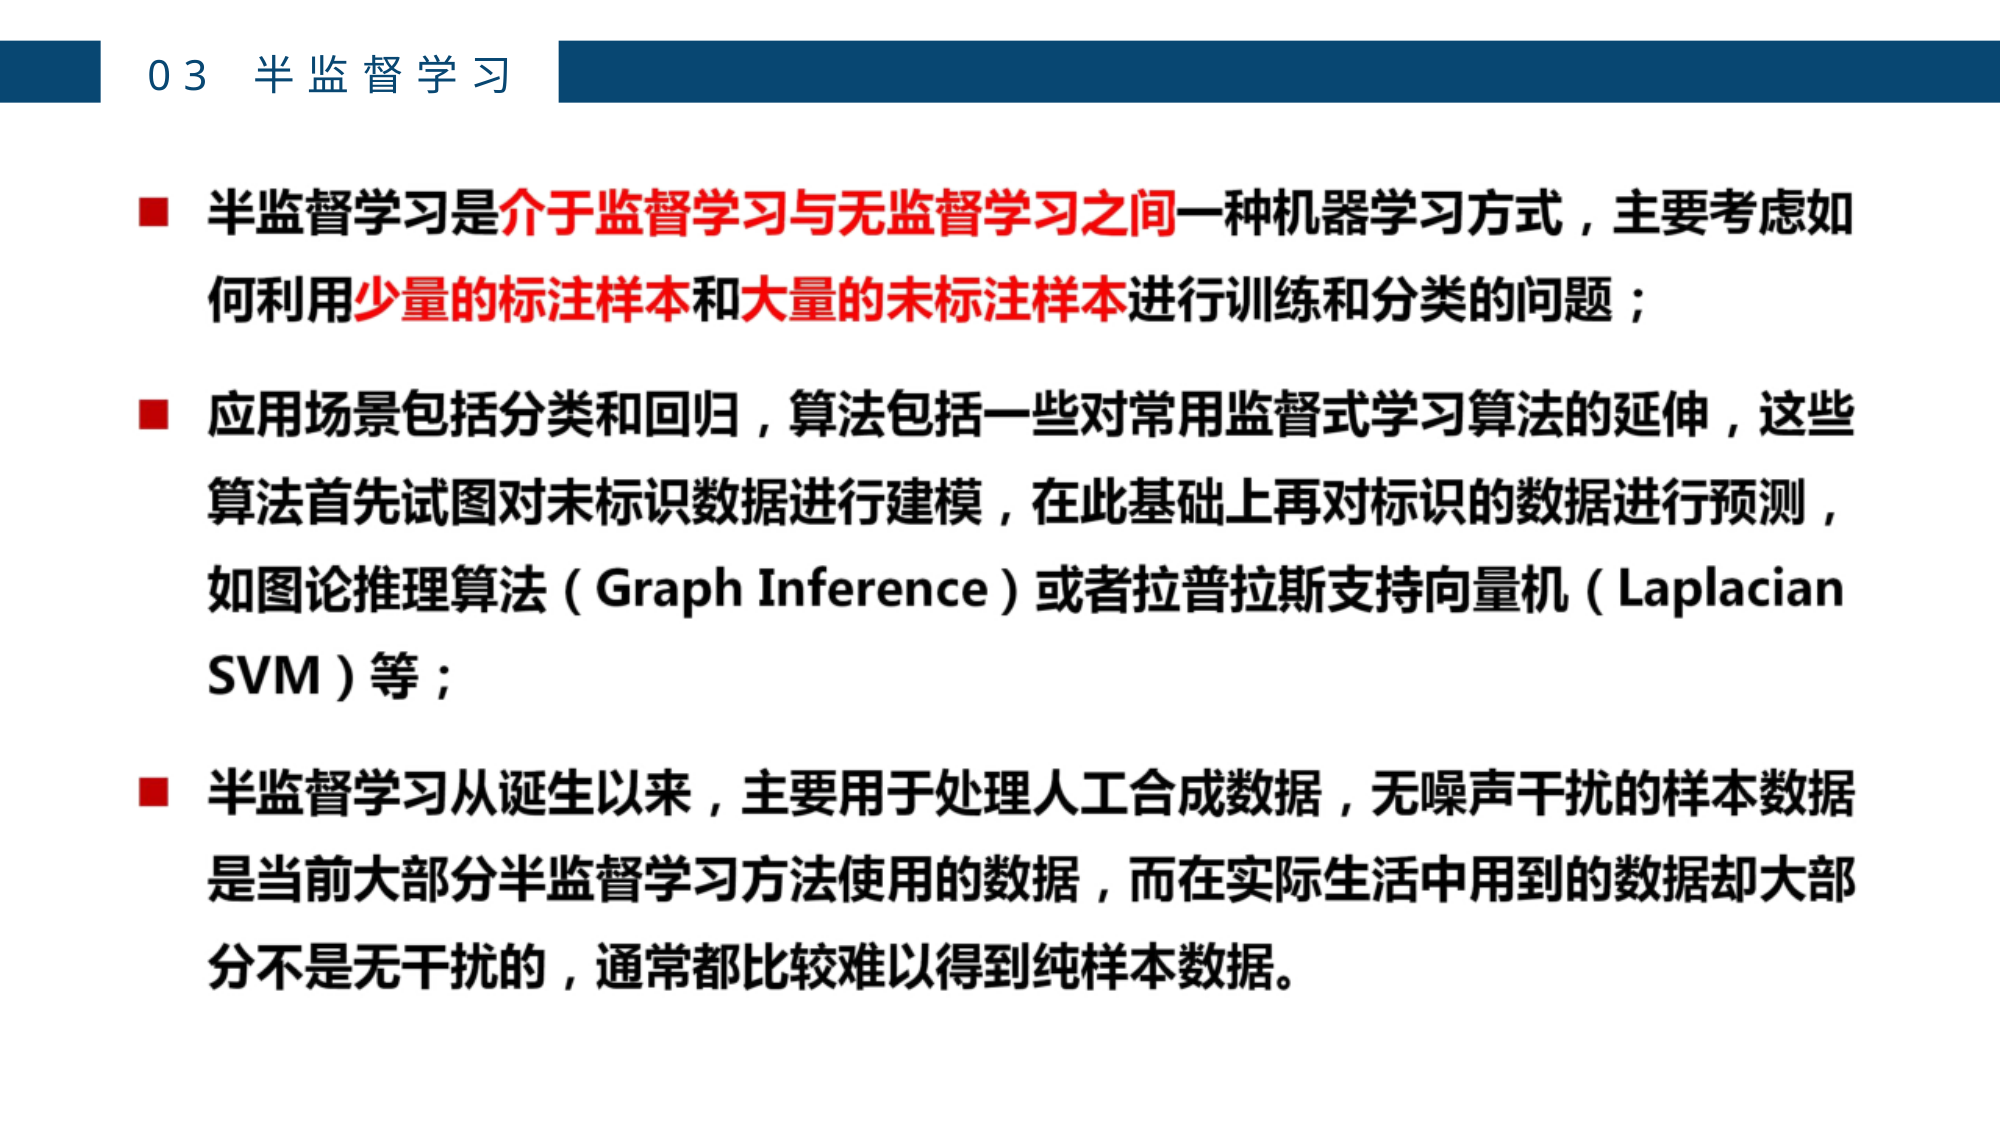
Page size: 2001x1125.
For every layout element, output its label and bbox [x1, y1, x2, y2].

text_box [0, 40, 2000, 108]
picture [100, 156, 1891, 1019]
